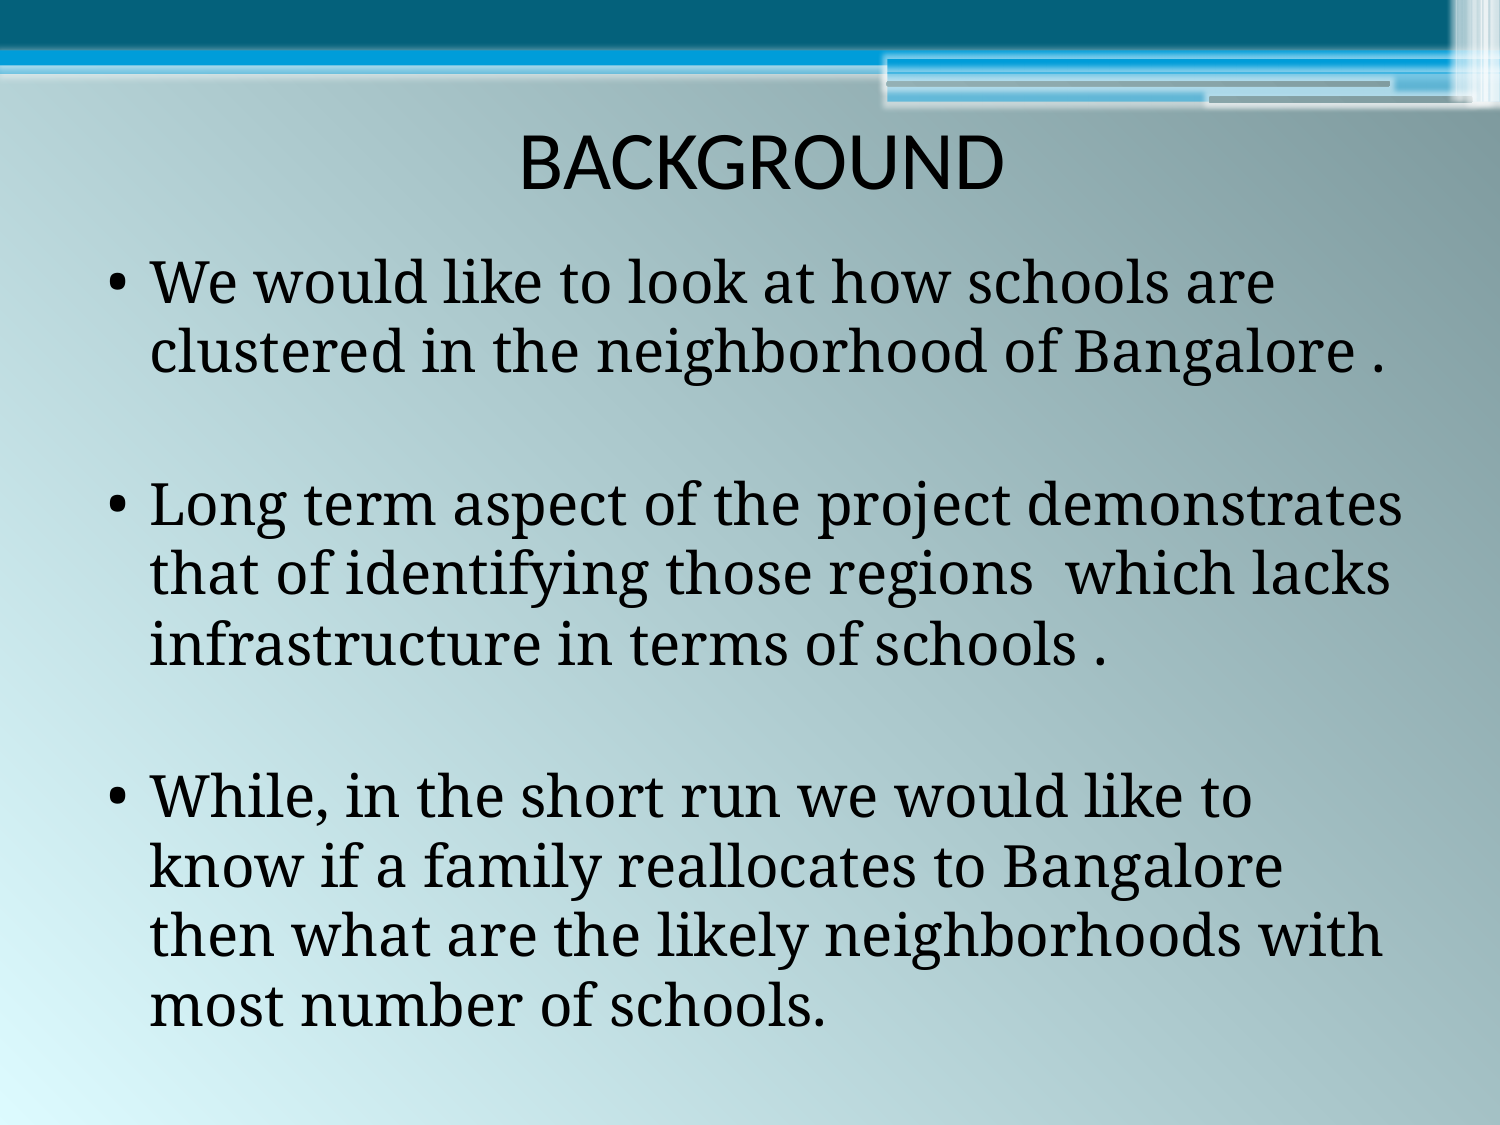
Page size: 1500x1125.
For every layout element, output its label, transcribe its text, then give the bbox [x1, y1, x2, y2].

list We would like to look at how schools are clustered in the neighborhood of Bangalore . Long term aspect of the project demonstrates that of identifying those regions which lacks infrastructure in terms of schools . While, in the short run we would like to know if a family reallocates to Bangalore then what are the likely neighborhoods with most number of schools. [75, 237, 1425, 1075]
title BACKGROUND [87, 87, 1438, 225]
